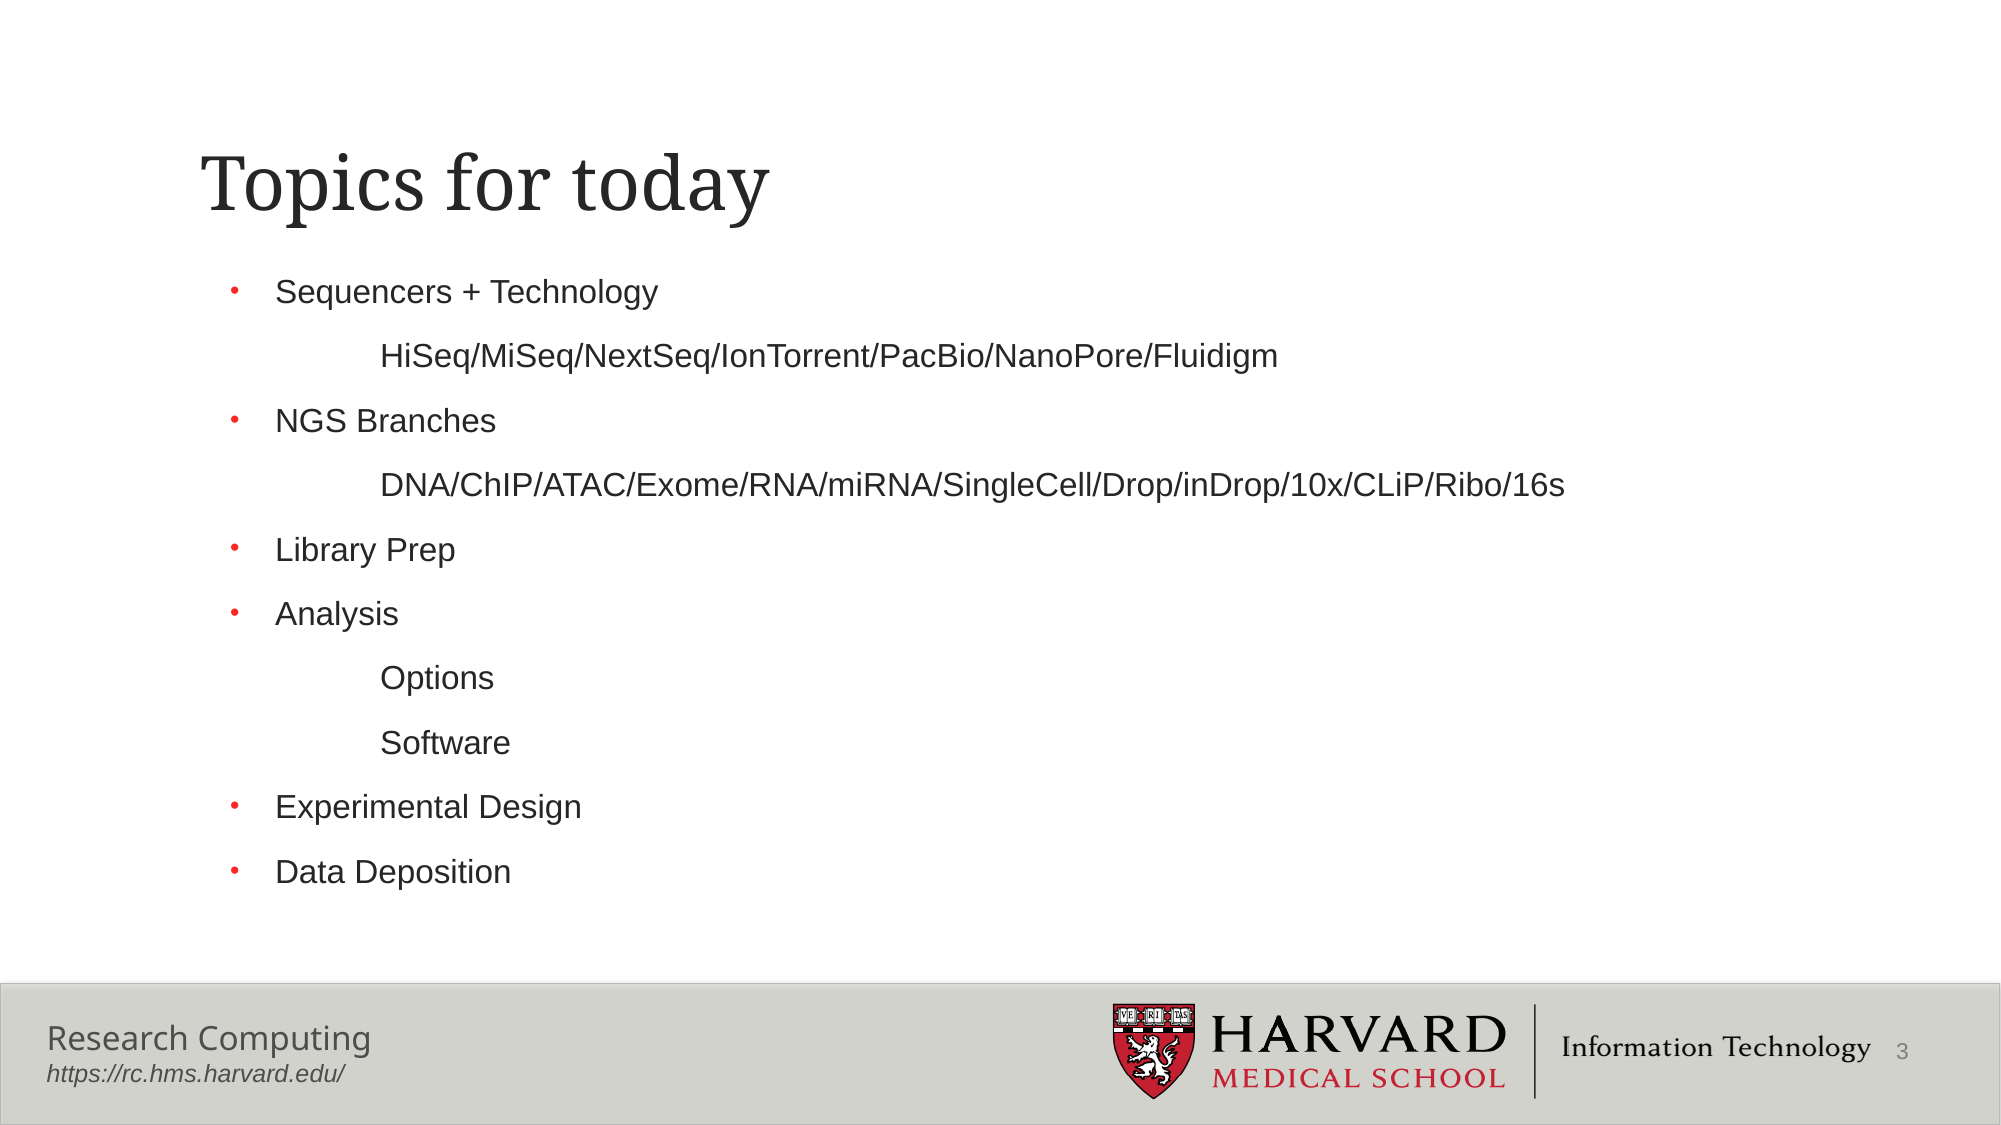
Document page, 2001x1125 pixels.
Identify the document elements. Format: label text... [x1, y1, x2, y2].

list Sequencers + Technology HiSeq/MiSeq/NextSeq/IonTorrent/PacBio/NanoPore/Fluidigm NGS Branches DNA/ChIP/ATAC/Exome/RNA/miRNA/SingleCell/Drop/inDrop/10x/CLiP/Ribo/16s Library Prep Analysis Options Software Experimental Design Data Deposition [200, 262, 1817, 950]
title Topics for today [200, 45, 1817, 233]
footer [683, 1042, 1317, 1103]
